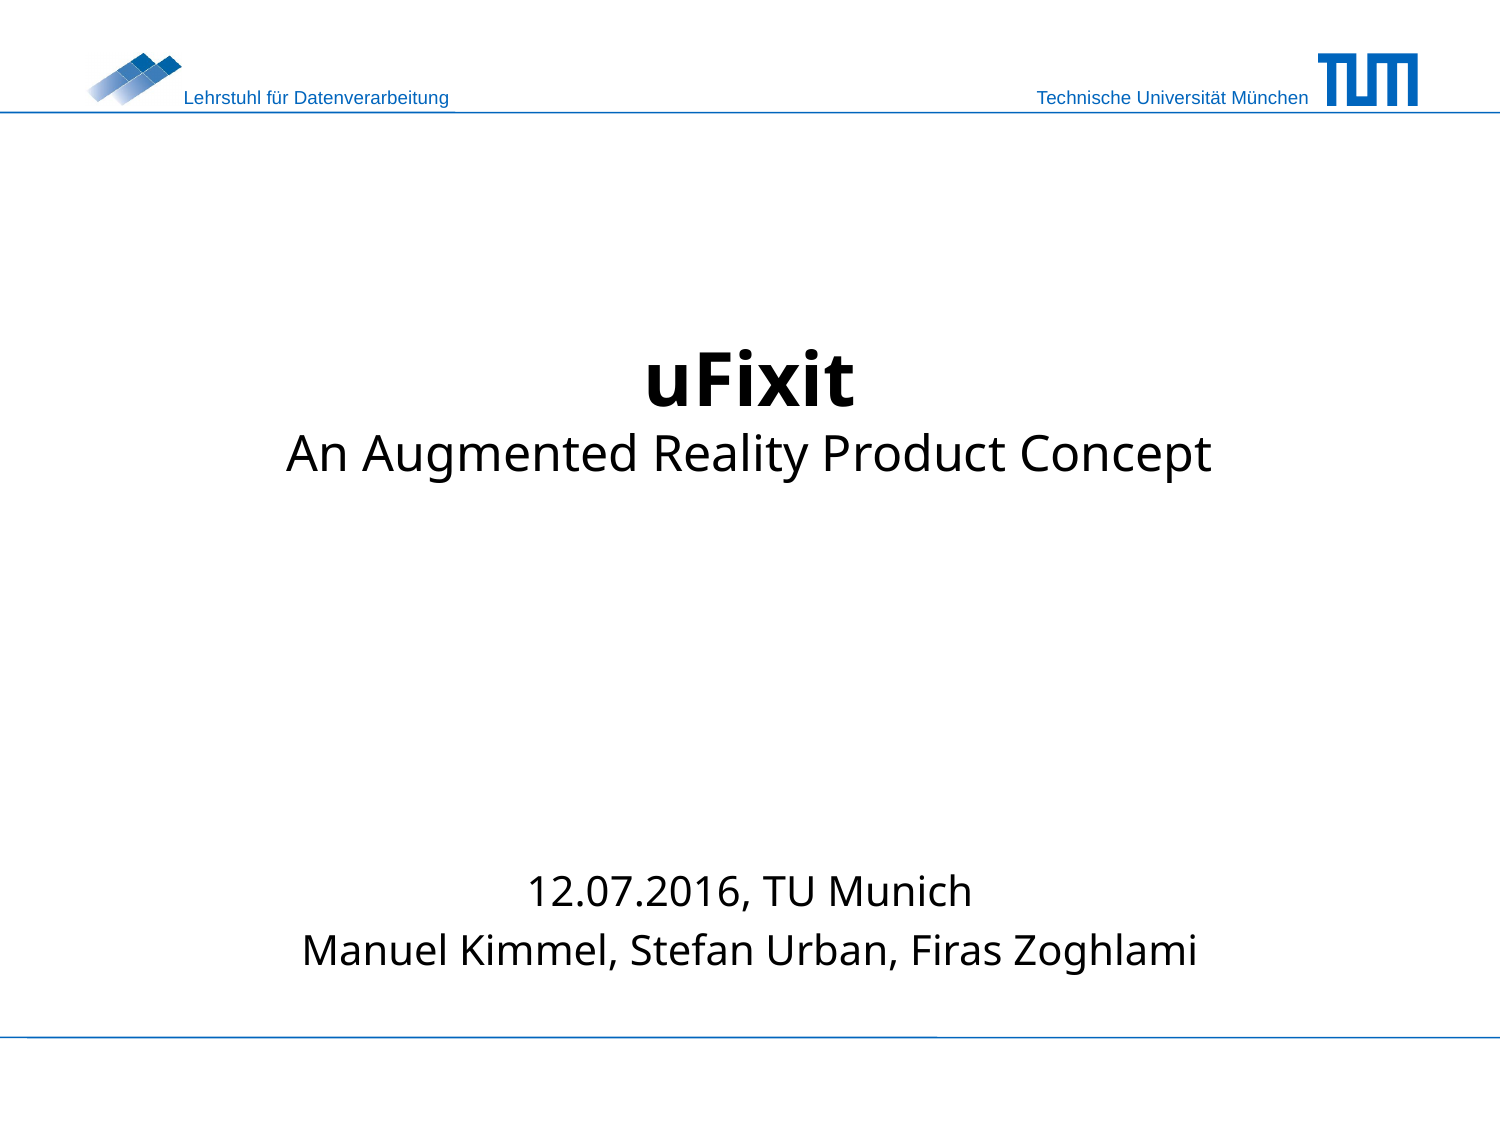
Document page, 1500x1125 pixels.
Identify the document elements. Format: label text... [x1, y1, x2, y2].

title uFixit An Augmented Reality Product Concept [83, 299, 1417, 513]
subtitle 12.07.2016, TU Munich Manuel Kimmel, Stefan Urban, Firas Zoghlami [83, 857, 1417, 1002]
picture [85, 52, 182, 106]
